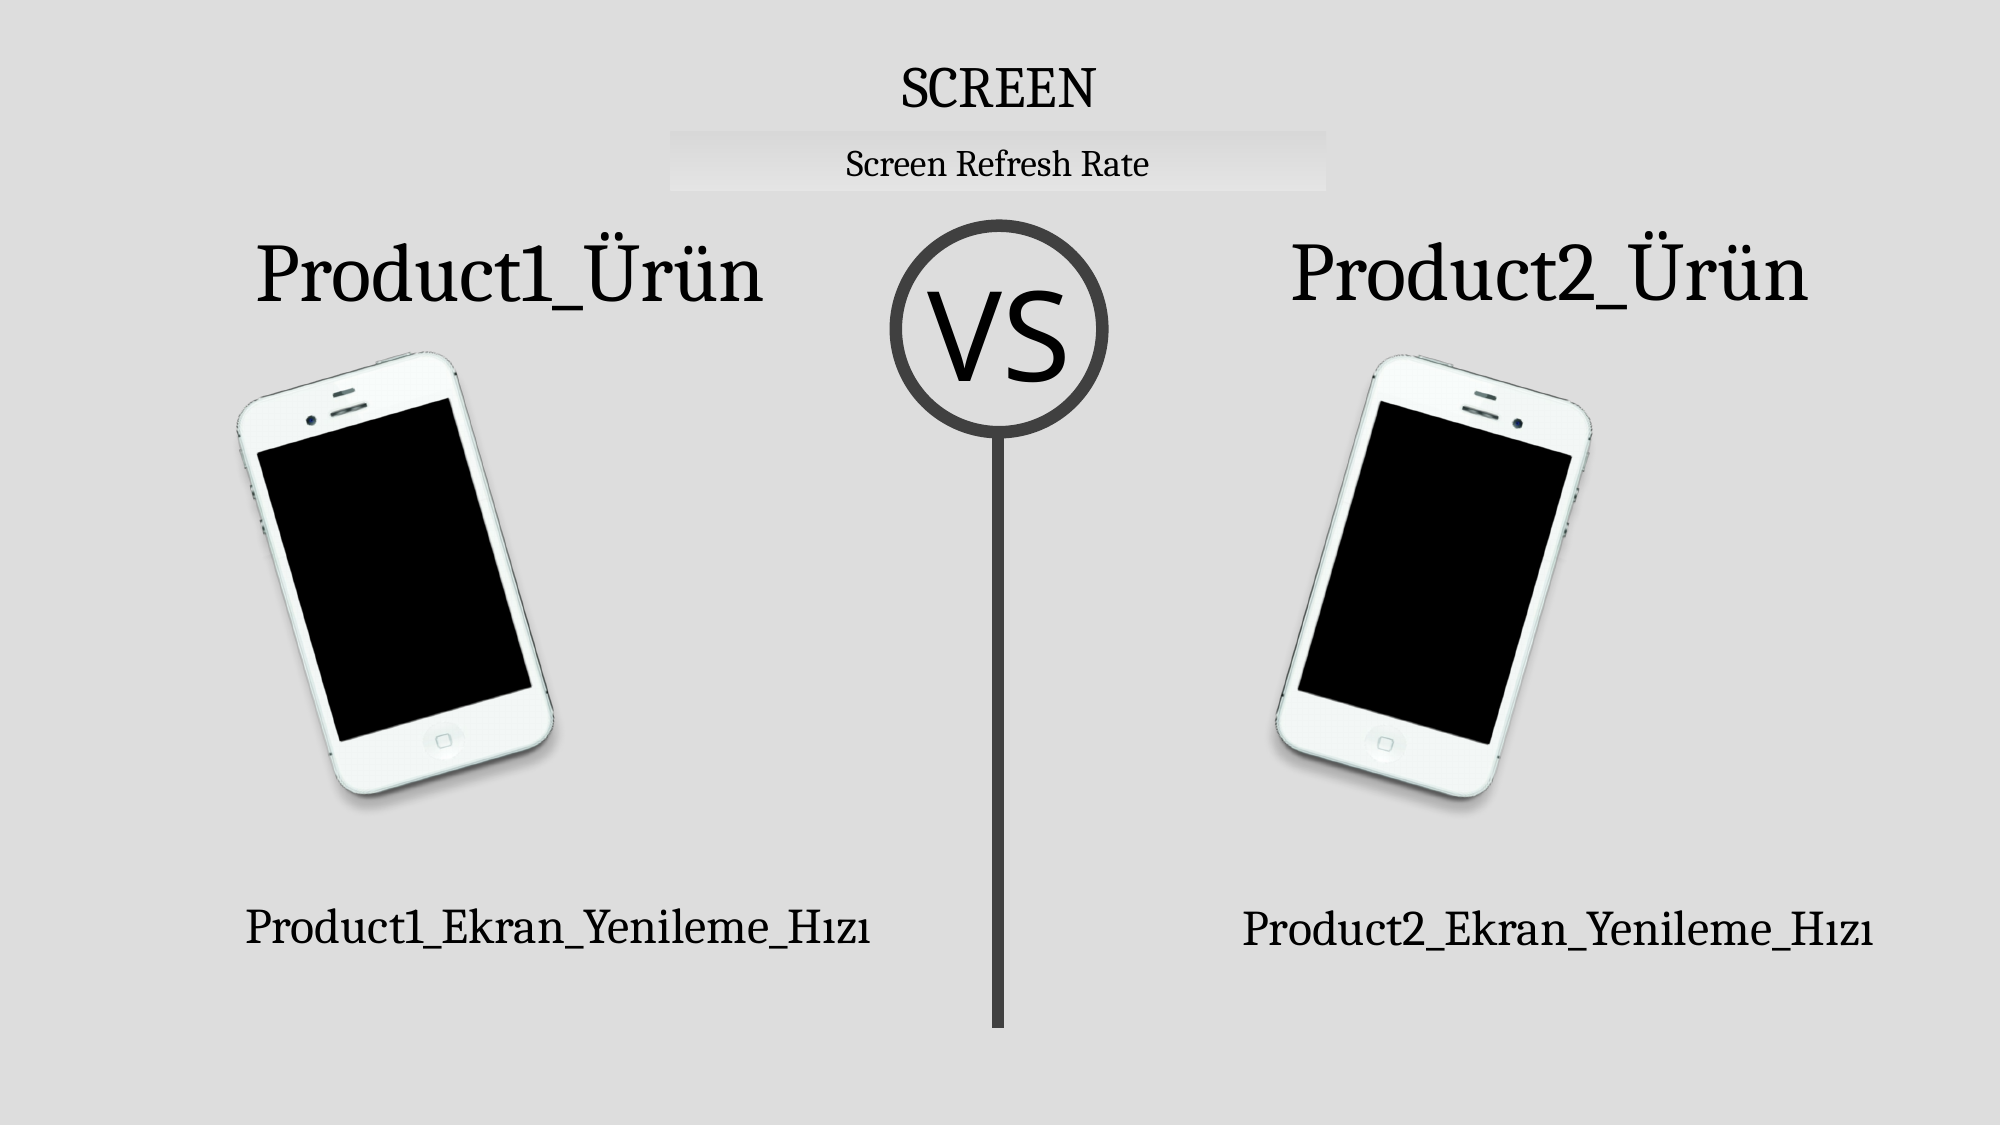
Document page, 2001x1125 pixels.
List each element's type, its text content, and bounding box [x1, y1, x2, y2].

text_box Screen Refresh Rate [670, 131, 1327, 191]
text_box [895, 225, 1103, 829]
text_box SCREEN [672, 41, 1328, 127]
text_box Product2_Ekran_Yenileme_Hızı [1227, 887, 1890, 963]
text_box Product1_Ürün [240, 210, 781, 326]
picture [1229, 325, 1630, 848]
text_box Product1_Ekran_Yenileme_Hızı [230, 885, 887, 961]
text_box Product2_Ürün [1275, 209, 1825, 325]
picture [198, 326, 600, 845]
